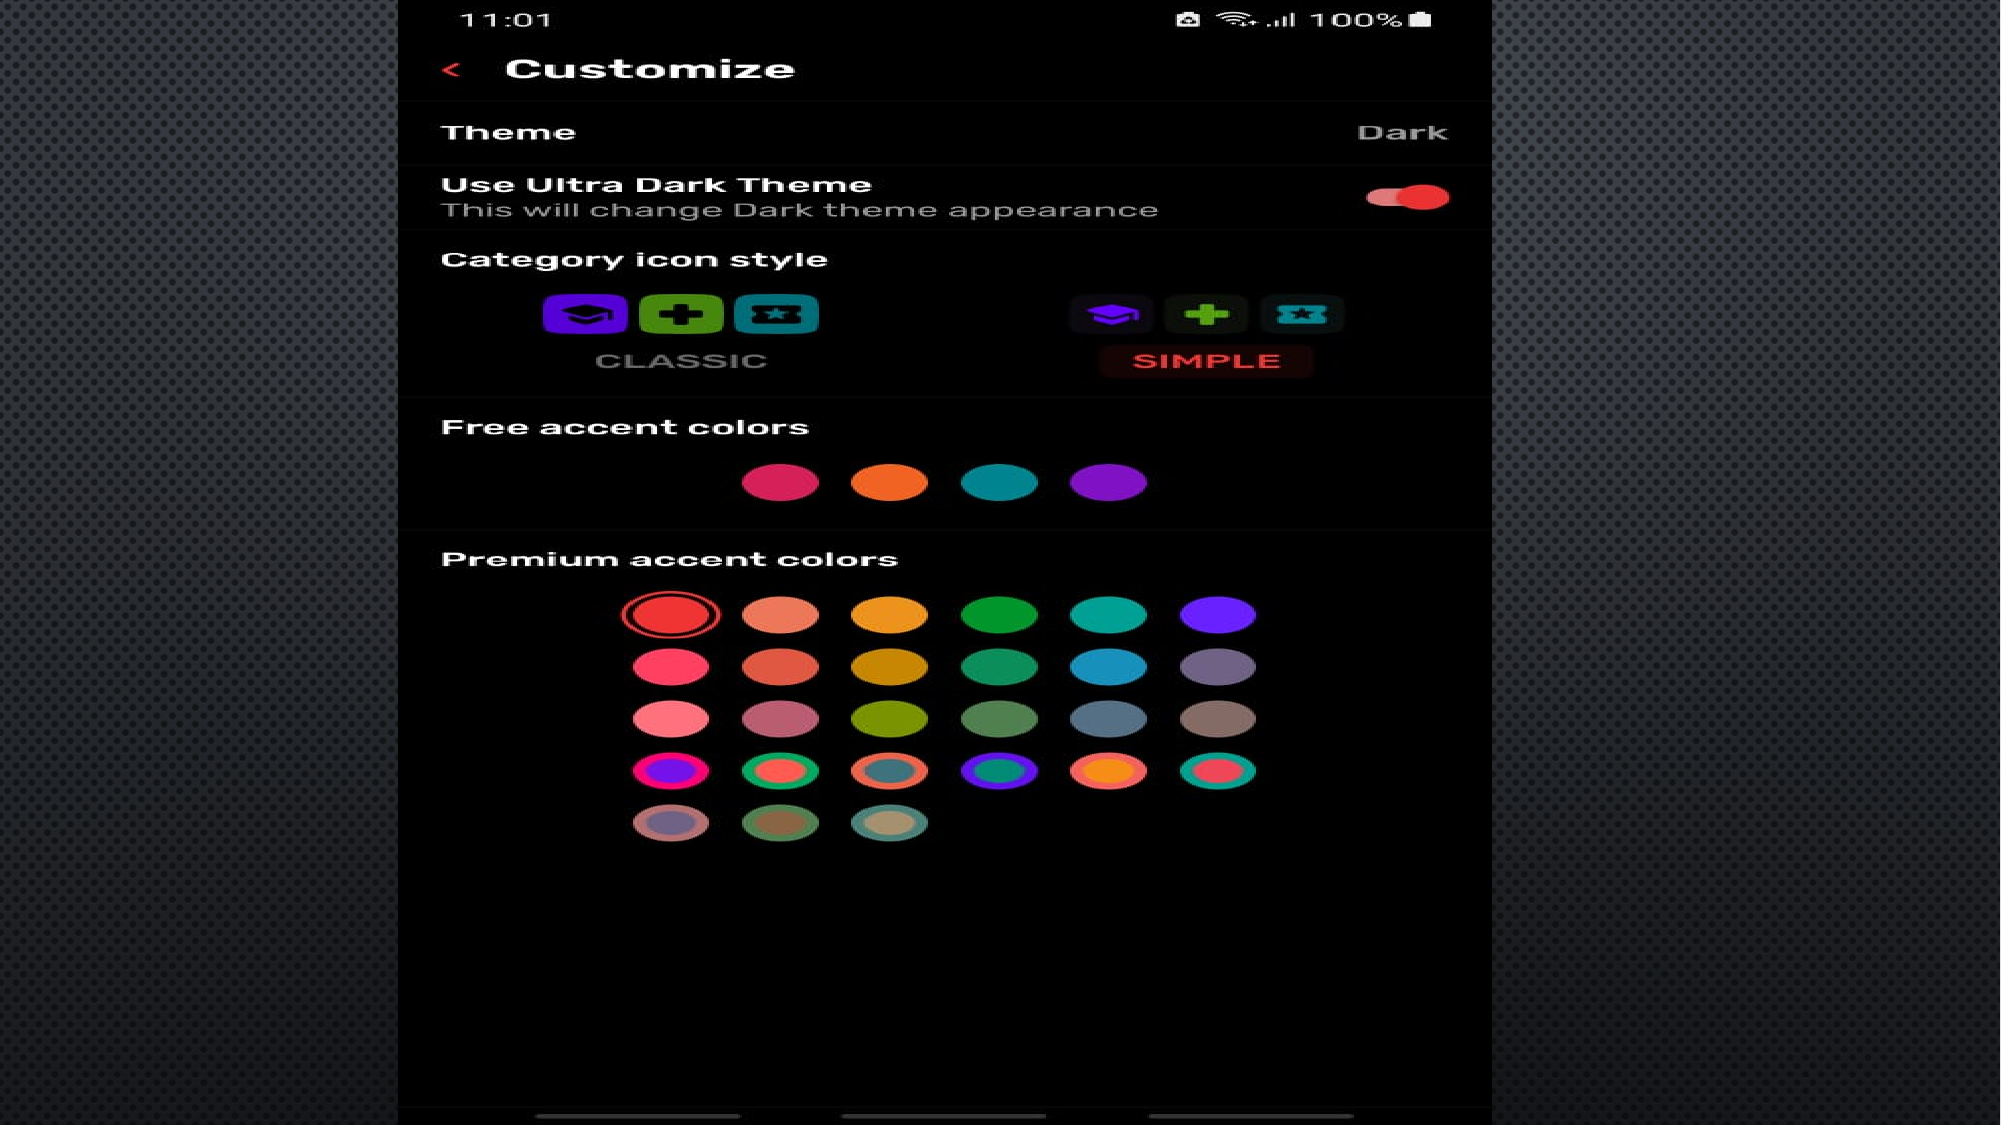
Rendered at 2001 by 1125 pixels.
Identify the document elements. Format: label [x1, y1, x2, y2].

list [398, 0, 1492, 1125]
